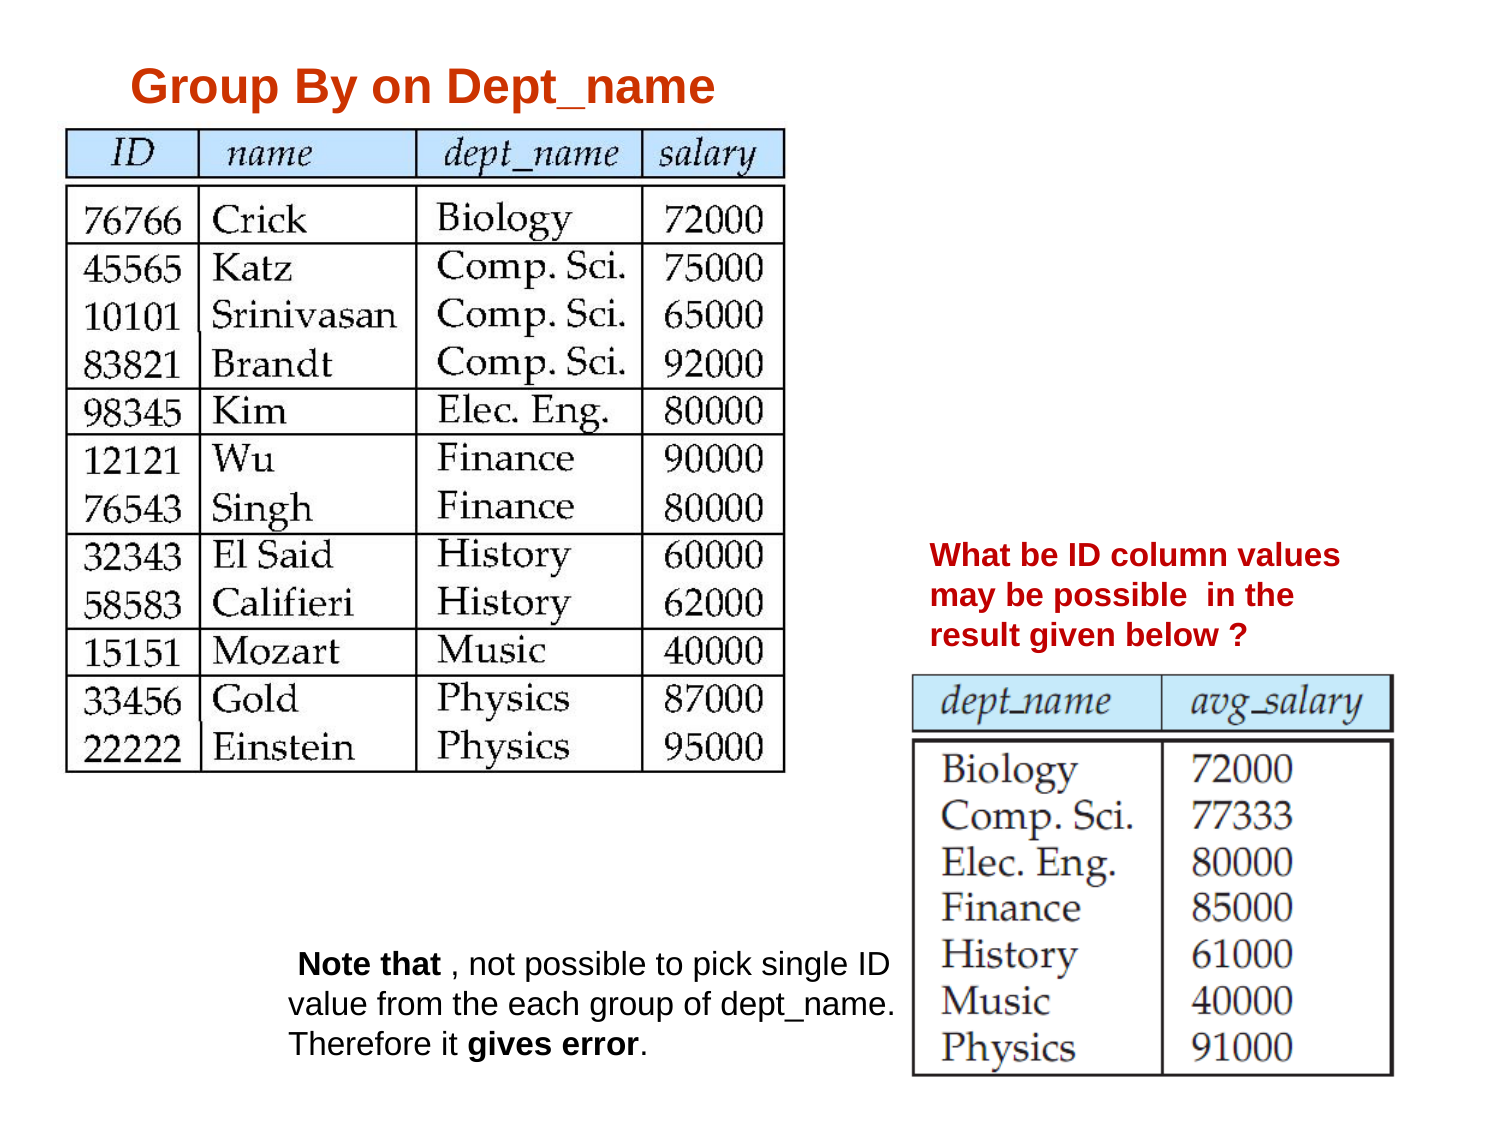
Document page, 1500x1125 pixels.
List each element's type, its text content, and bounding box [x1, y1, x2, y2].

picture [57, 121, 789, 780]
text_box What be ID column values may be possible in the result given below ? [914, 525, 1372, 634]
title Group By on Dept_name [57, 21, 789, 120]
text_box Note that , not possible to pick single ID value from the each group of dept_name. Therefore it gives error. [273, 935, 830, 1070]
picture [835, 635, 1452, 1106]
